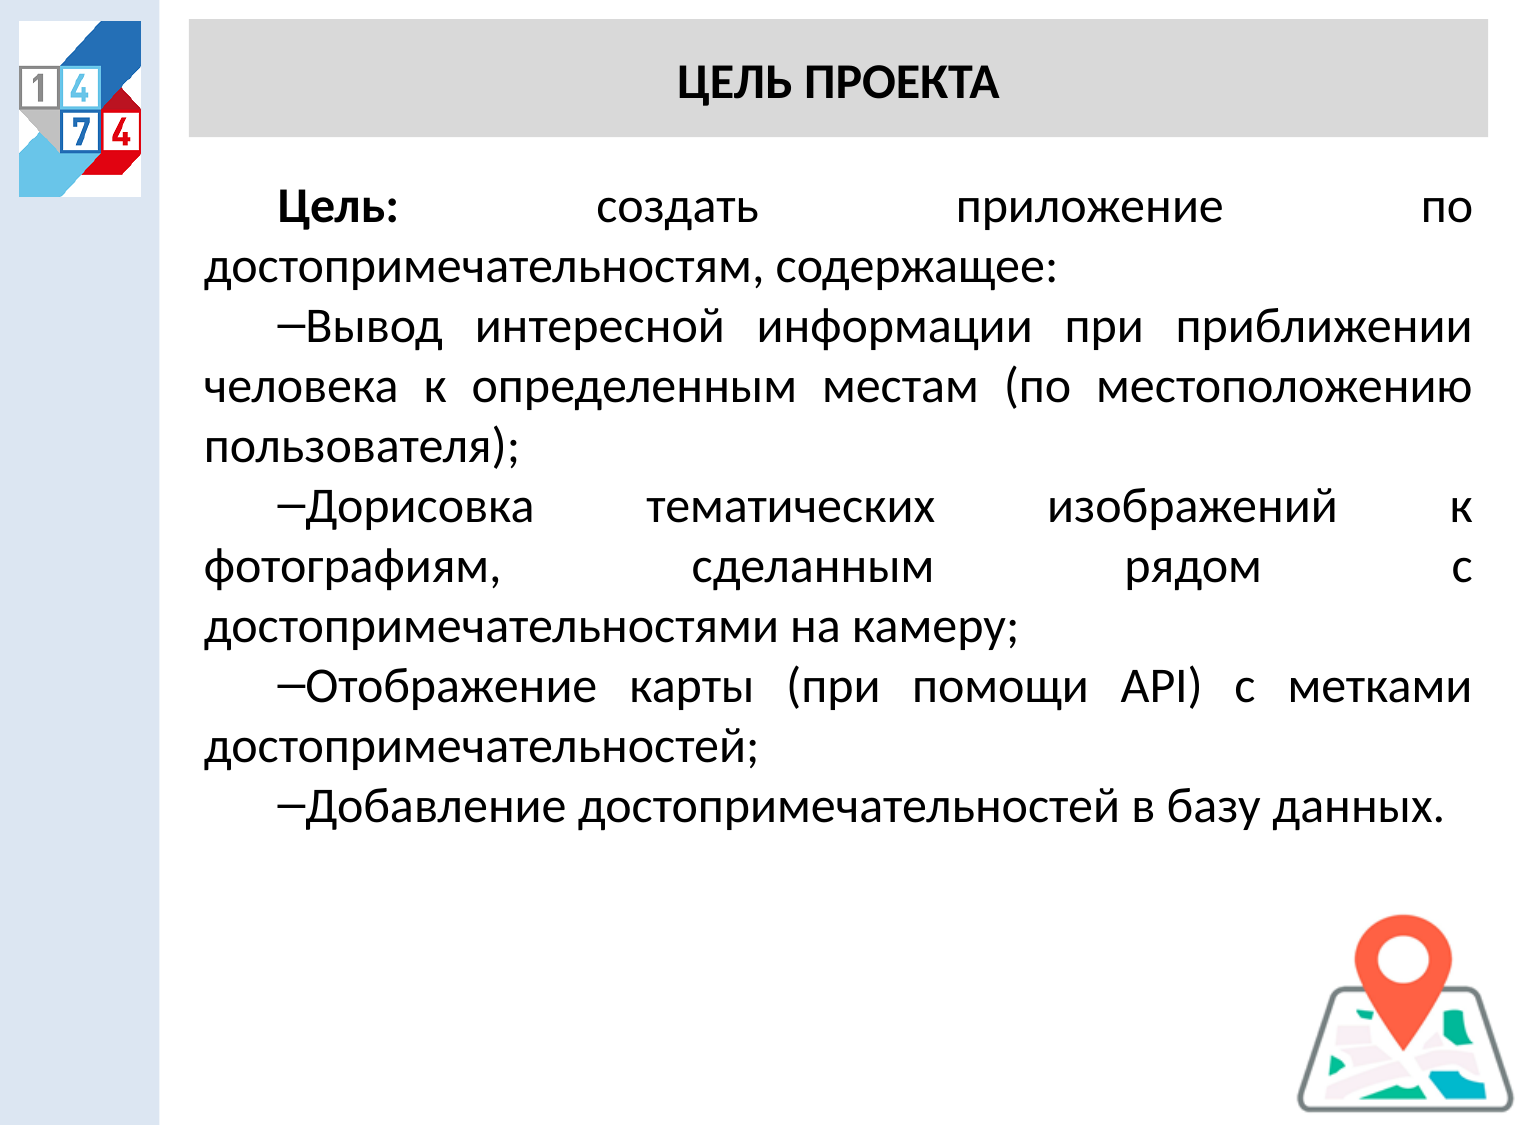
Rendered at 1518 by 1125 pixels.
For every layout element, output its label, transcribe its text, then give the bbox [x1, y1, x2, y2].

picture [1294, 901, 1518, 1125]
text_box [0, 0, 161, 1125]
list Цель: создать приложение по достопримечательностям, содержащее: Вывод интересной информации при приближении человека к определенным местам (по местоположению пользователя); Дорисовка тематических изображений к фотографиям, сделанным рядом с достопримечательностями на камеру; Отображение карты (при помощи API) с метками достопримечательностей; Добавление достопримечательностей в базу данных. [188, 165, 1489, 898]
picture [18, 21, 141, 197]
title ЦЕЛЬ ПРОЕКТА [188, 19, 1489, 138]
